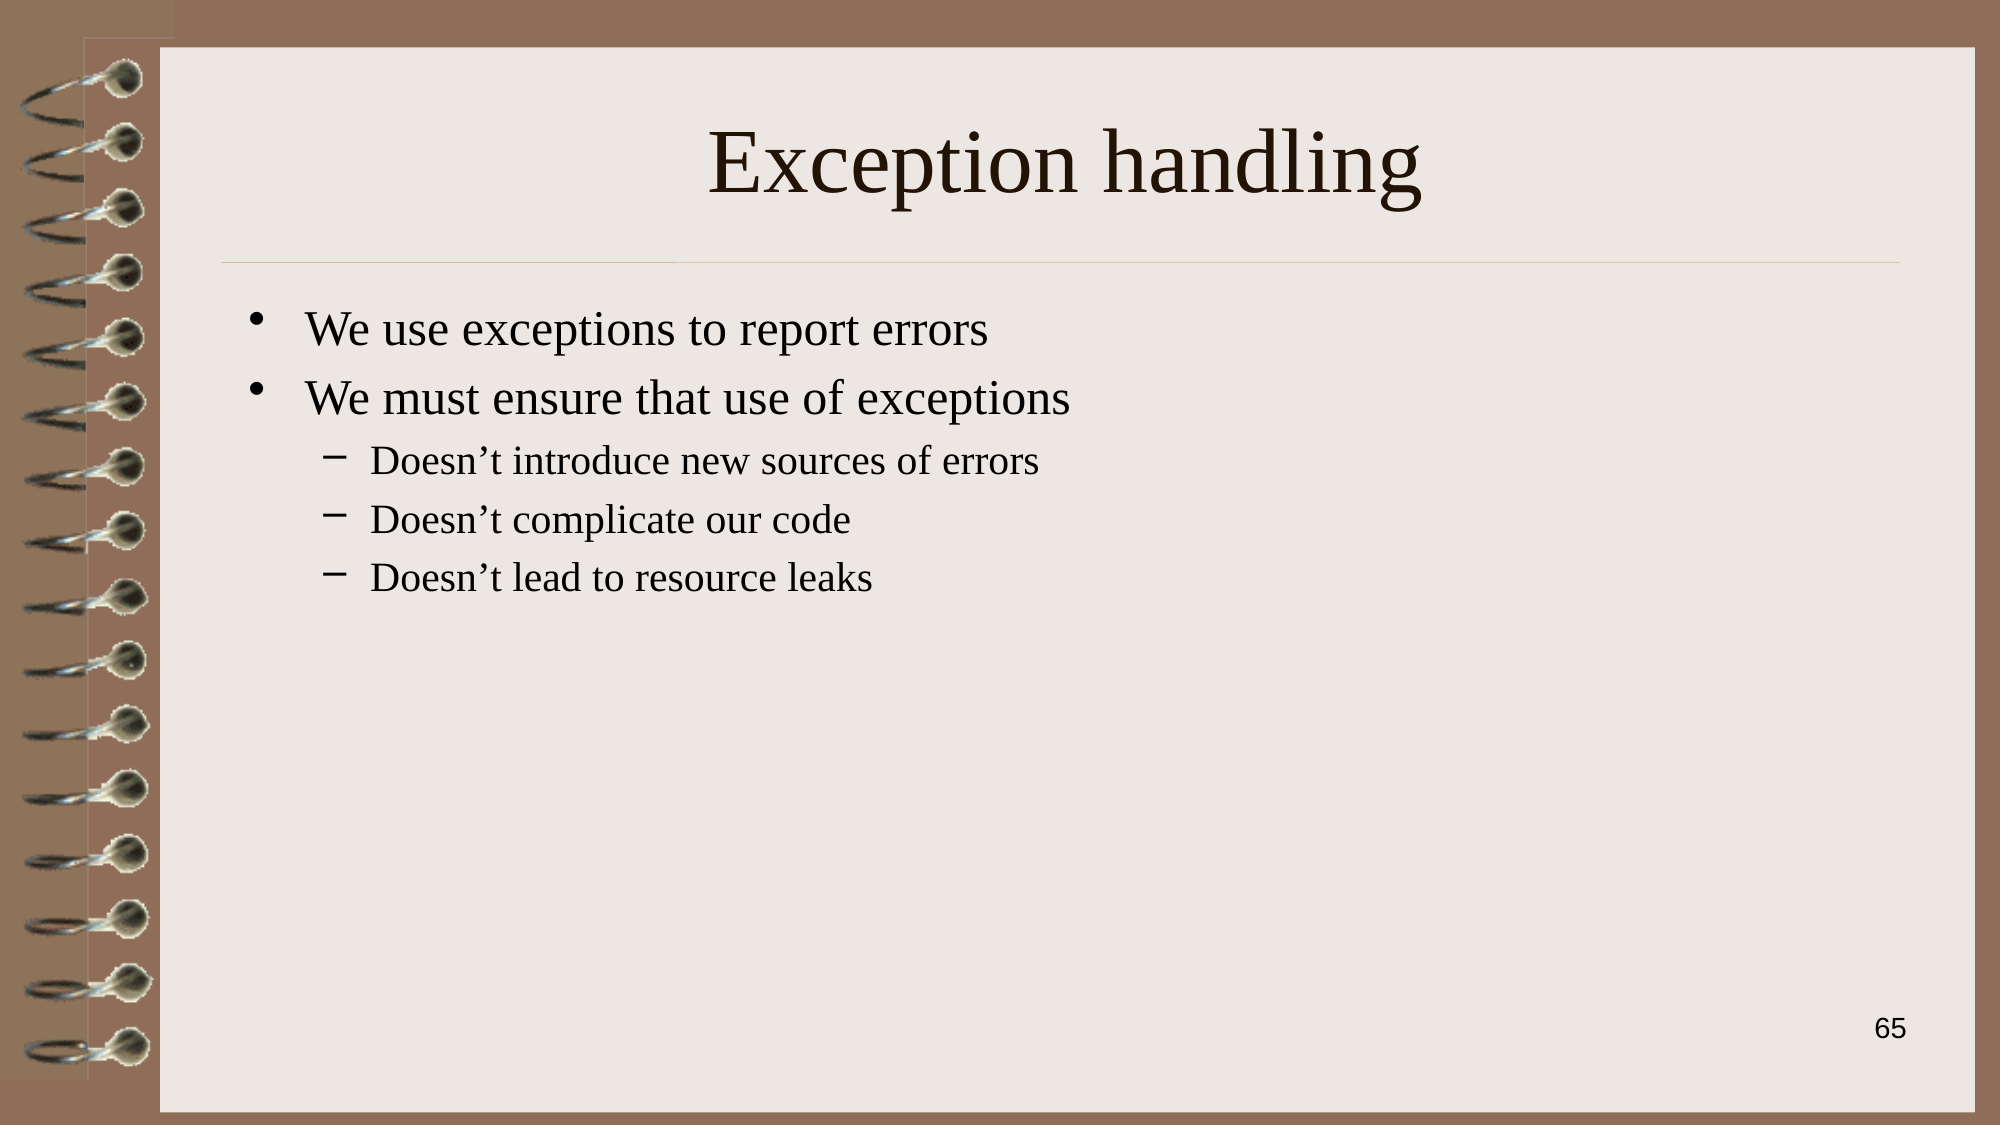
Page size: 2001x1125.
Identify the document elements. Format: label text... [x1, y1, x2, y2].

slide_number 65 [1505, 1001, 1922, 1077]
title Exception handling [233, 62, 1900, 250]
list We use exceptions to report errors We must ensure that use of exceptions Doesn’t introduce new sources of errors Doesn’t complicate our code Doesn’t lead to resource leaks [233, 287, 1900, 963]
picture [0, 0, 175, 1080]
